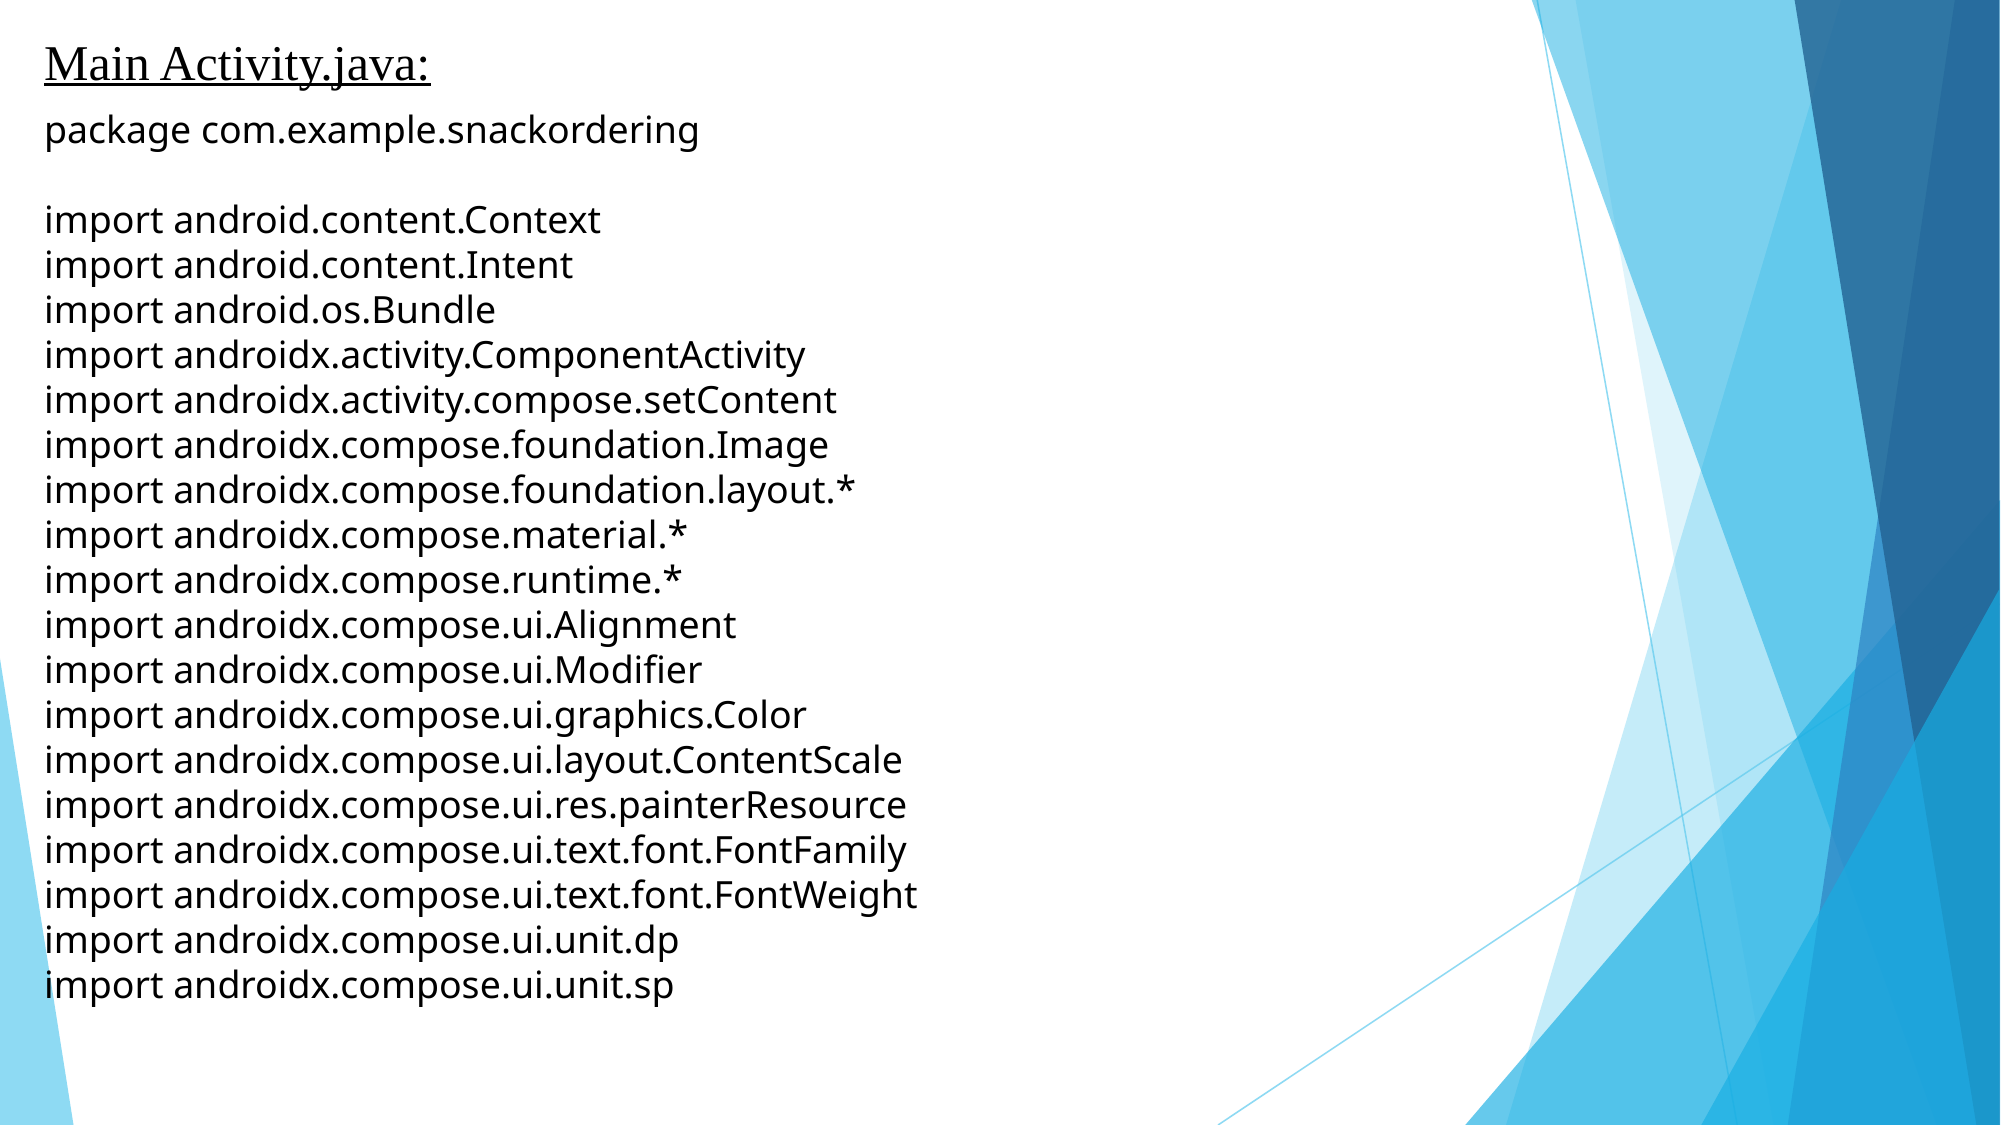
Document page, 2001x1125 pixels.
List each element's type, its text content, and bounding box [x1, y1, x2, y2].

text_box package com.example.snackordering import android.content.Context import android.content.Intent import android.os.Bundle import androidx.activity.ComponentActivity import androidx.activity.compose.setContent import androidx.compose.foundation.Image import androidx.compose.foundation.layout.* import androidx.compose.material.* import androidx.compose.runtime.* import androidx.compose.ui.Alignment import androidx.compose.ui.Modifier import androidx.compose.ui.graphics.Color import androidx.compose.ui.layout.ContentScale import androidx.compose.ui.res.painterResource import androidx.compose.ui.text.font.FontFamily import androidx.compose.ui.text.font.FontWeight import androidx.compose.ui.unit.dp import androidx.compose.ui.unit.sp [29, 98, 1500, 1014]
text_box Main Activity.java: [29, 22, 518, 98]
